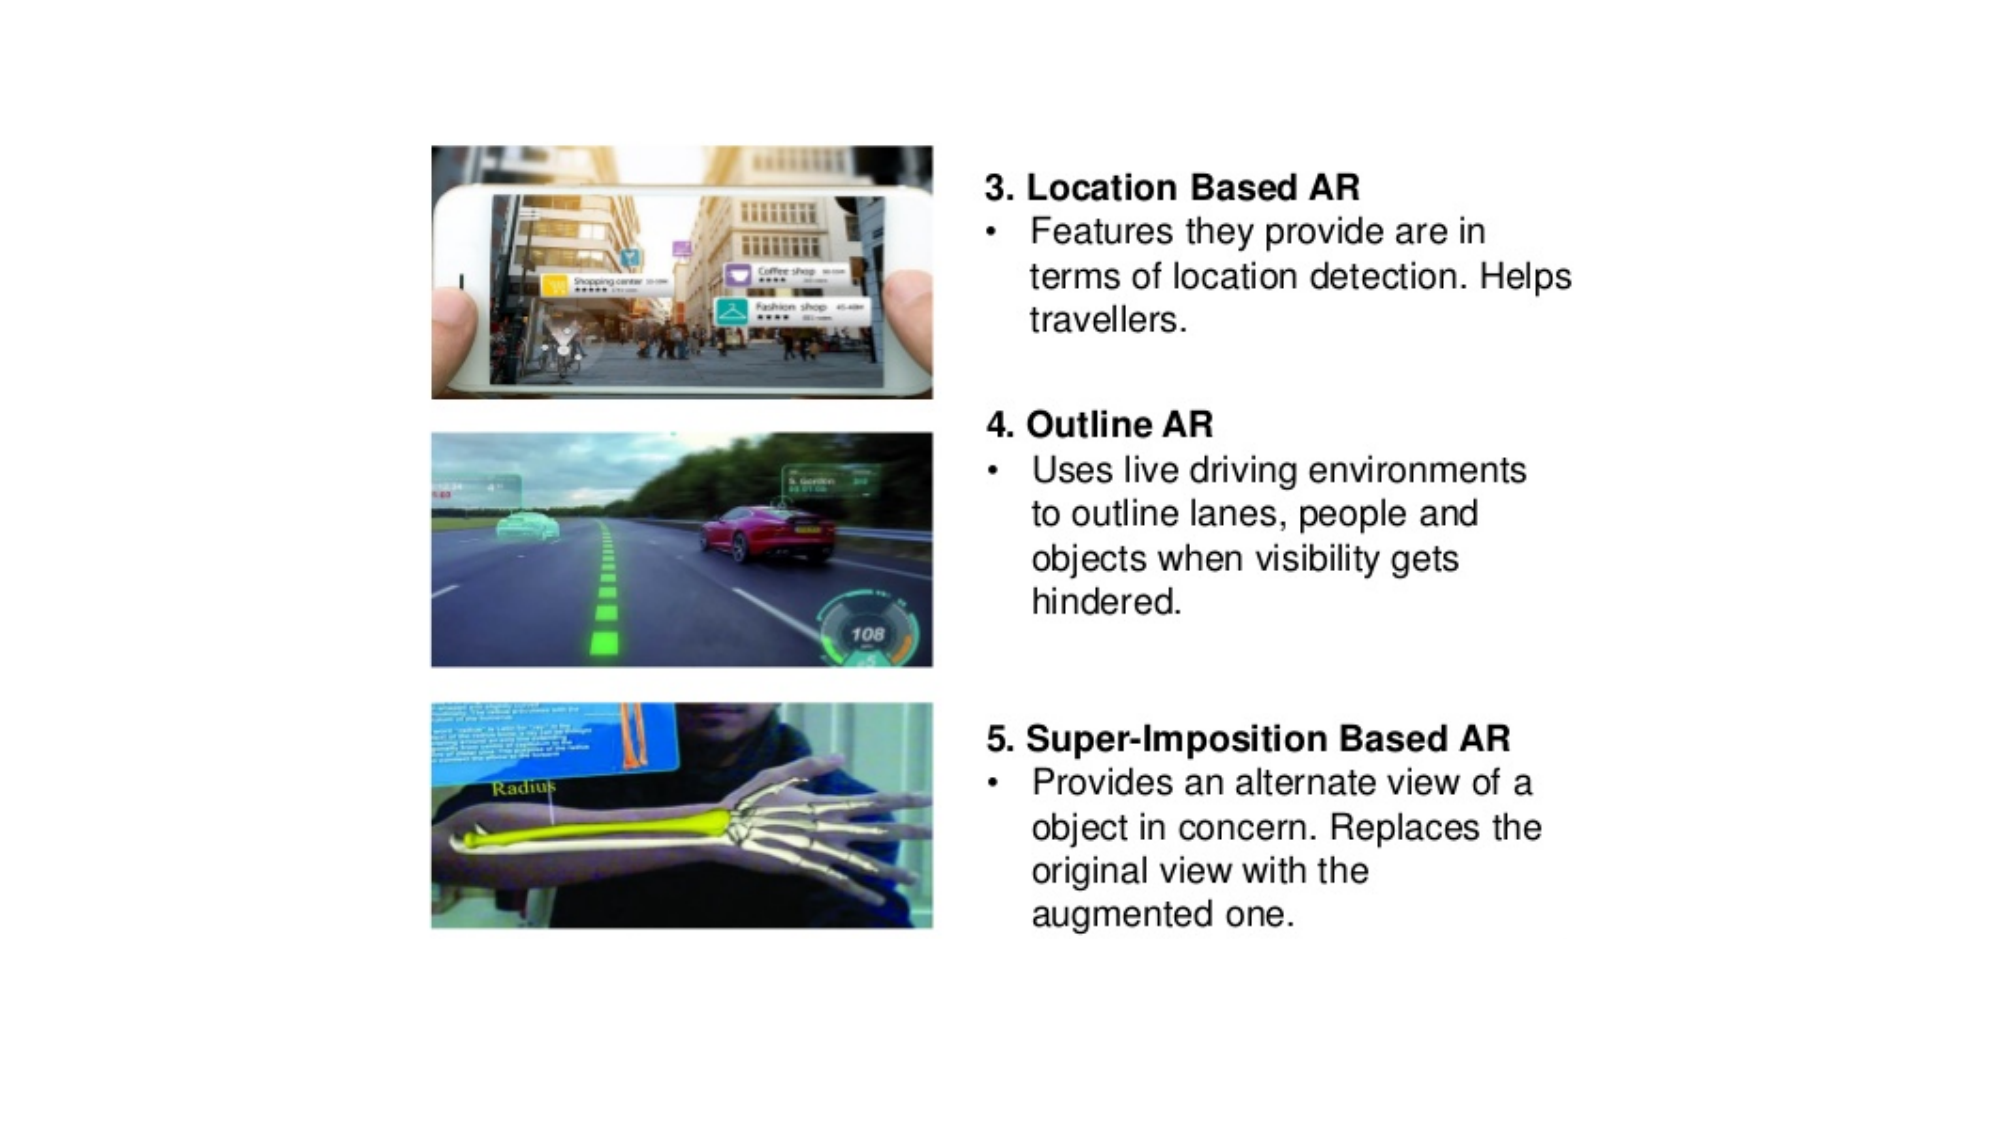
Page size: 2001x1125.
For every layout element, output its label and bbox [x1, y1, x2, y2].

picture [400, 112, 1600, 939]
